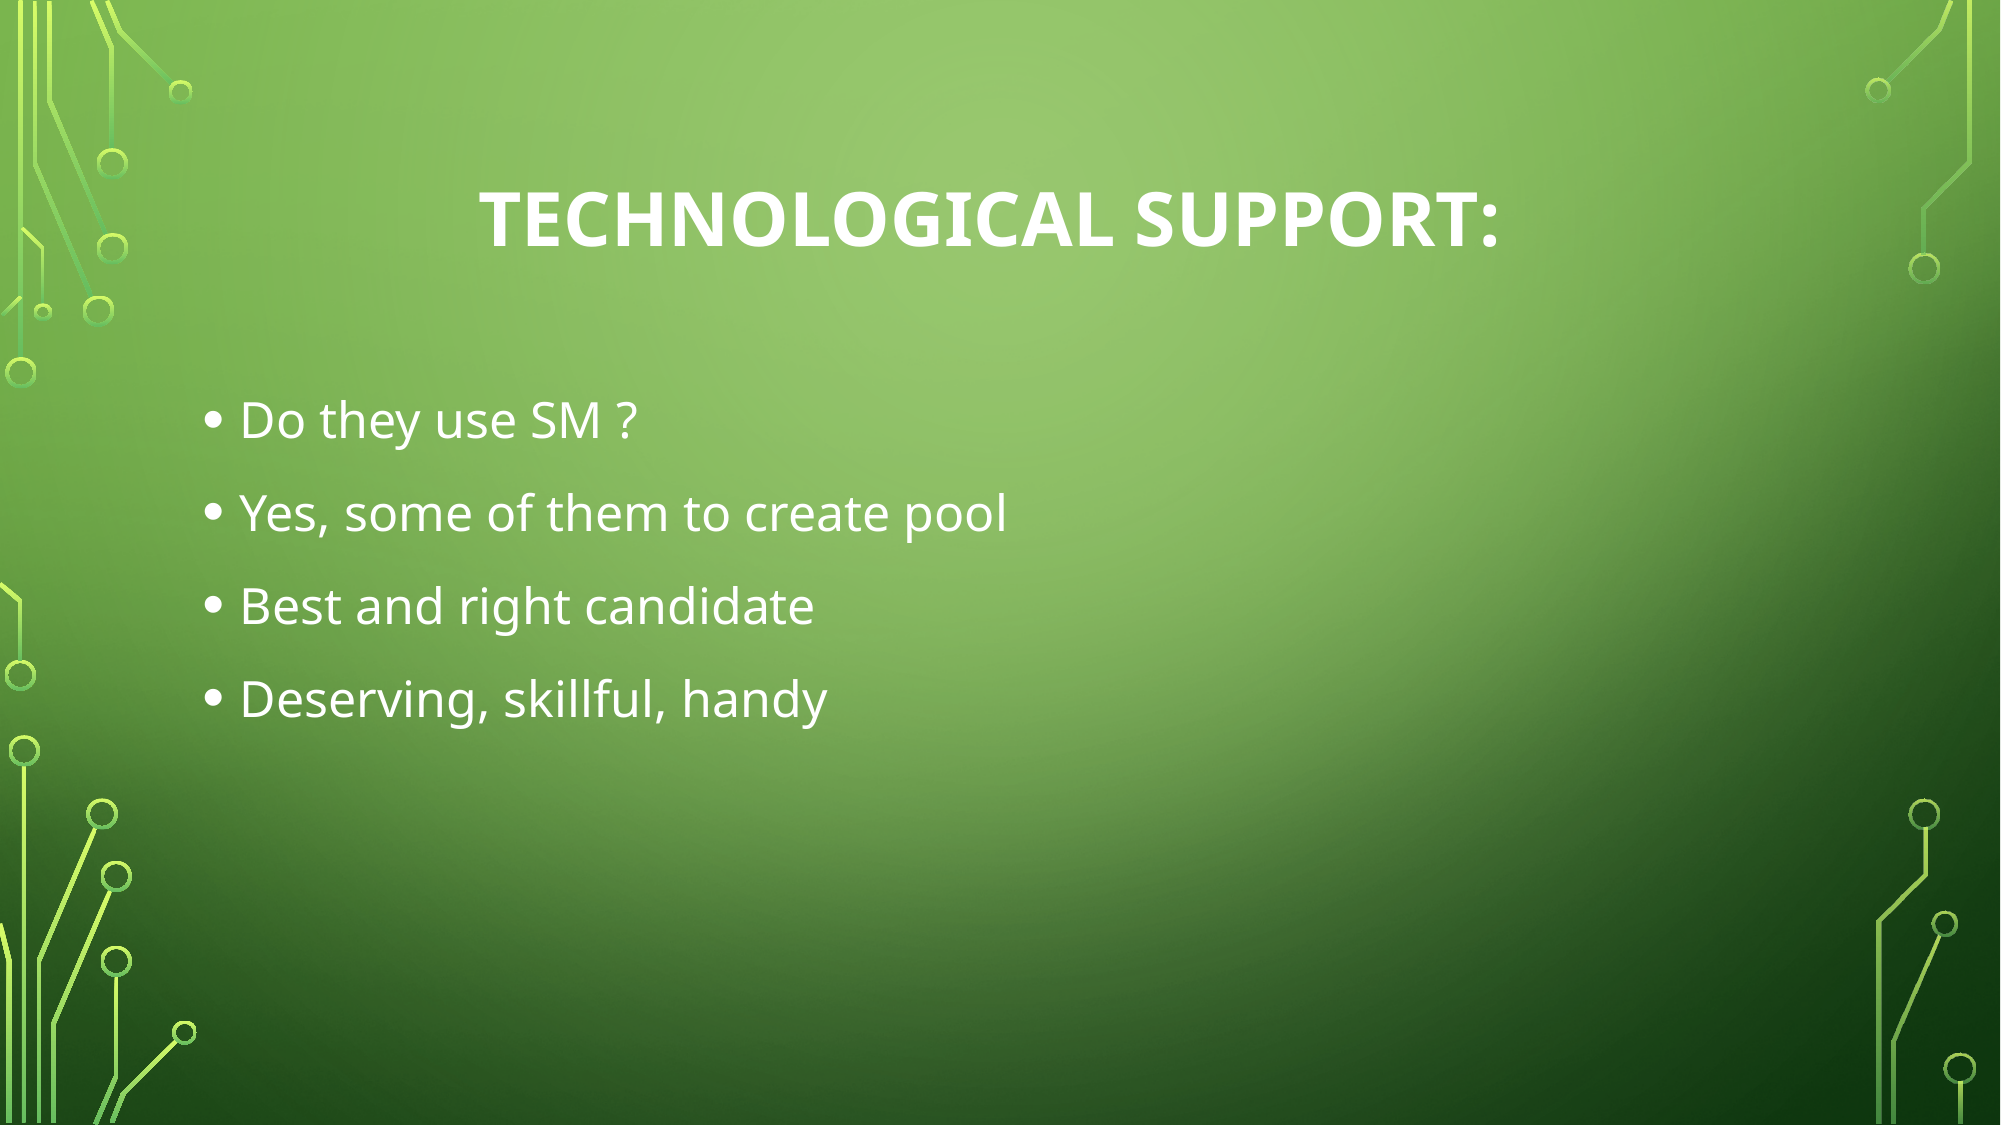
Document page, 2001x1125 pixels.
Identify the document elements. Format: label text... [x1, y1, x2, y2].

title TECHNOLOGICAL SUPPORT: [187, 101, 1813, 344]
list Do they use SM ? Yes, some of them to create pool Best and right candidate Deserving, skillful, handy [187, 369, 1813, 950]
